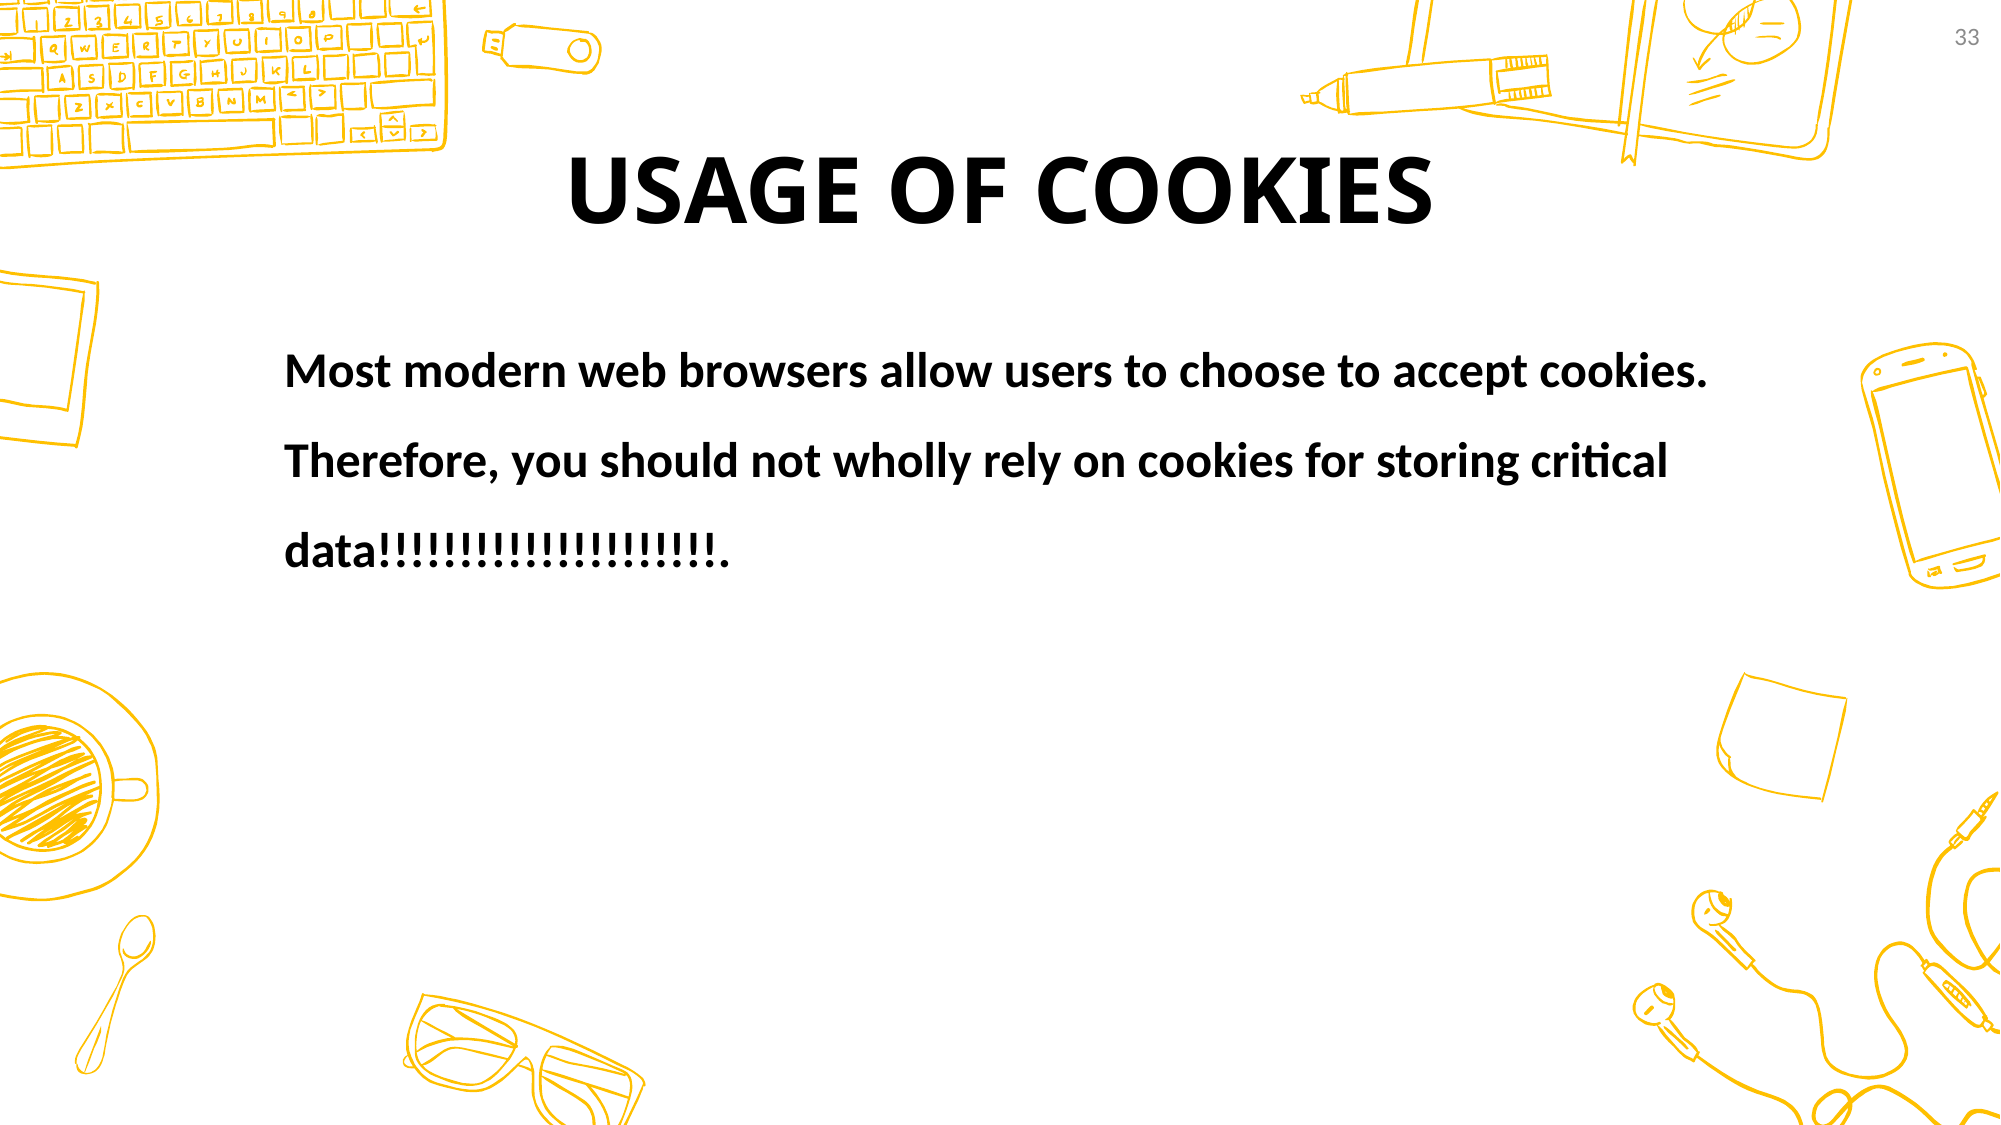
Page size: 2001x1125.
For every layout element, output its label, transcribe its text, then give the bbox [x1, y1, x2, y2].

slide_number 33 [1913, 0, 2000, 71]
title USAGE OF COOKIES [247, 136, 1753, 264]
list Most modern web browsers allow users to choose to accept cookies. Therefore, you should not wholly rely on cookies for storing critical data!!!!!!!!!!!!!!!!!!!!!. [247, 287, 1753, 1053]
